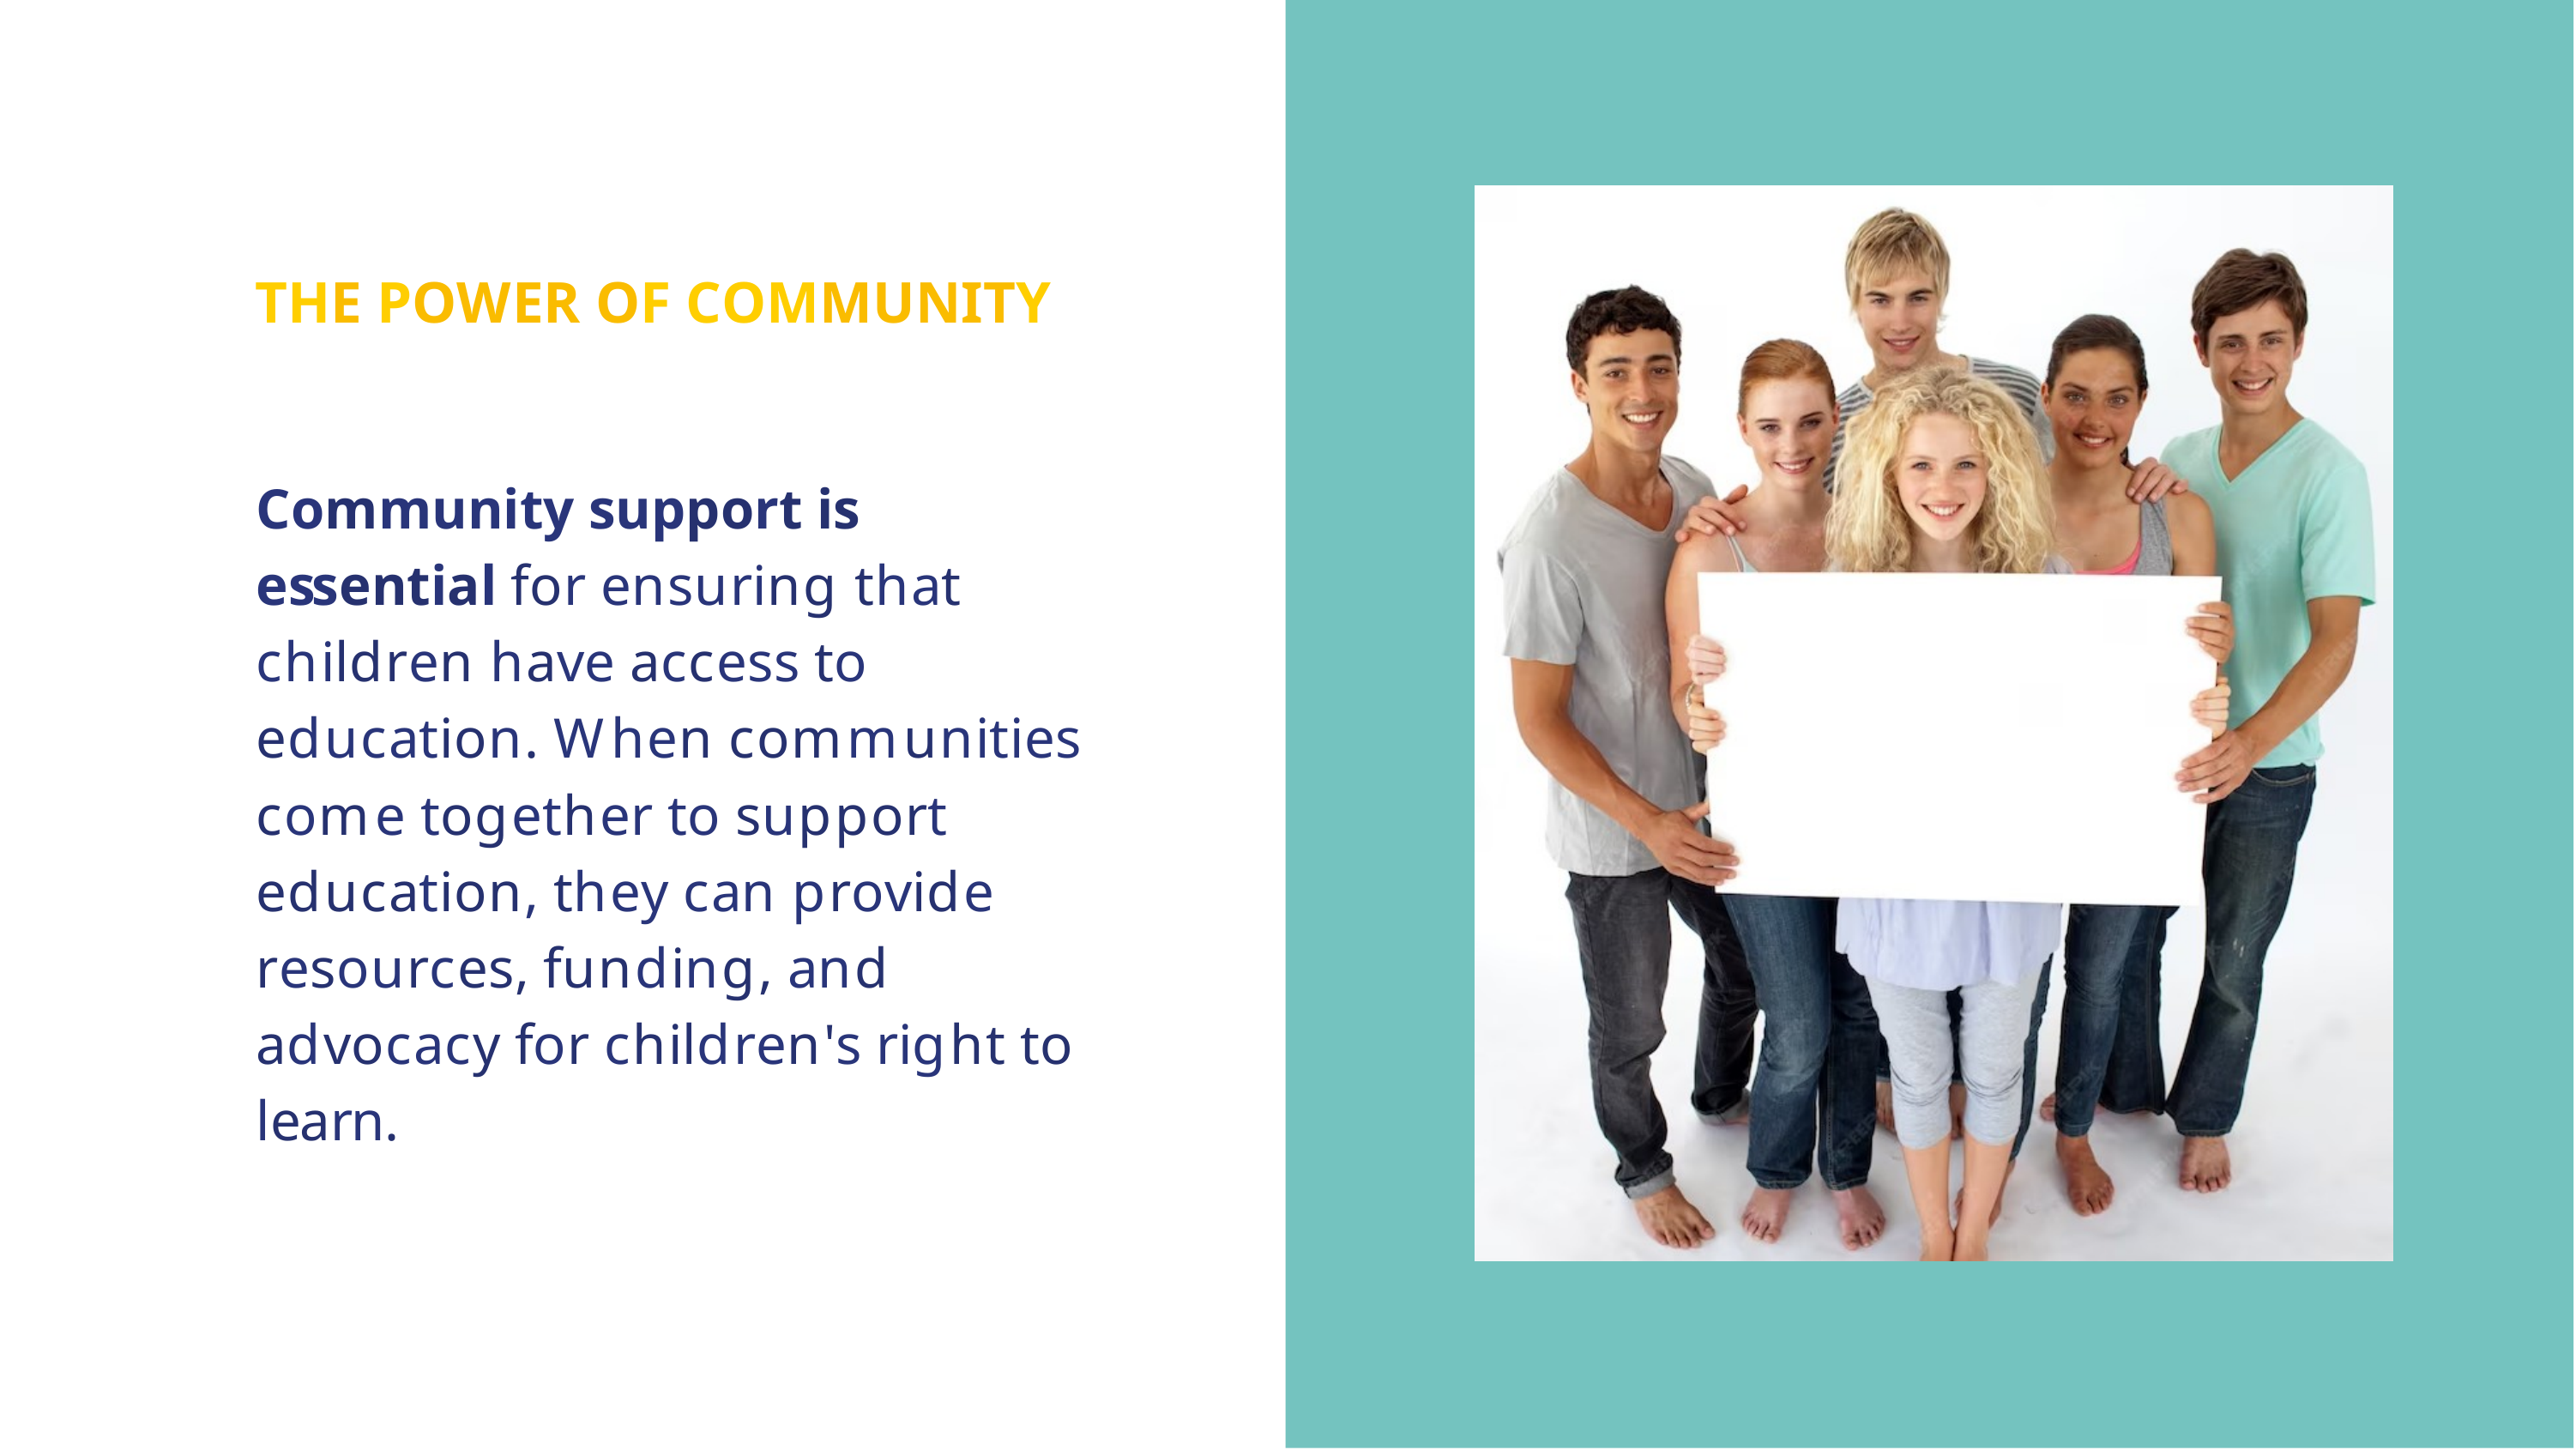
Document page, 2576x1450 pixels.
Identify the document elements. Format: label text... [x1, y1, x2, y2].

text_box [1285, 0, 2574, 1448]
title THE POWER OF COMMUNITY [253, 265, 1114, 510]
text_box Community support is essential for ensuring that children have access to education. When communities come together to support education, they can provide resources, funding, and advocacy for children's right to learn. [254, 462, 1115, 1152]
